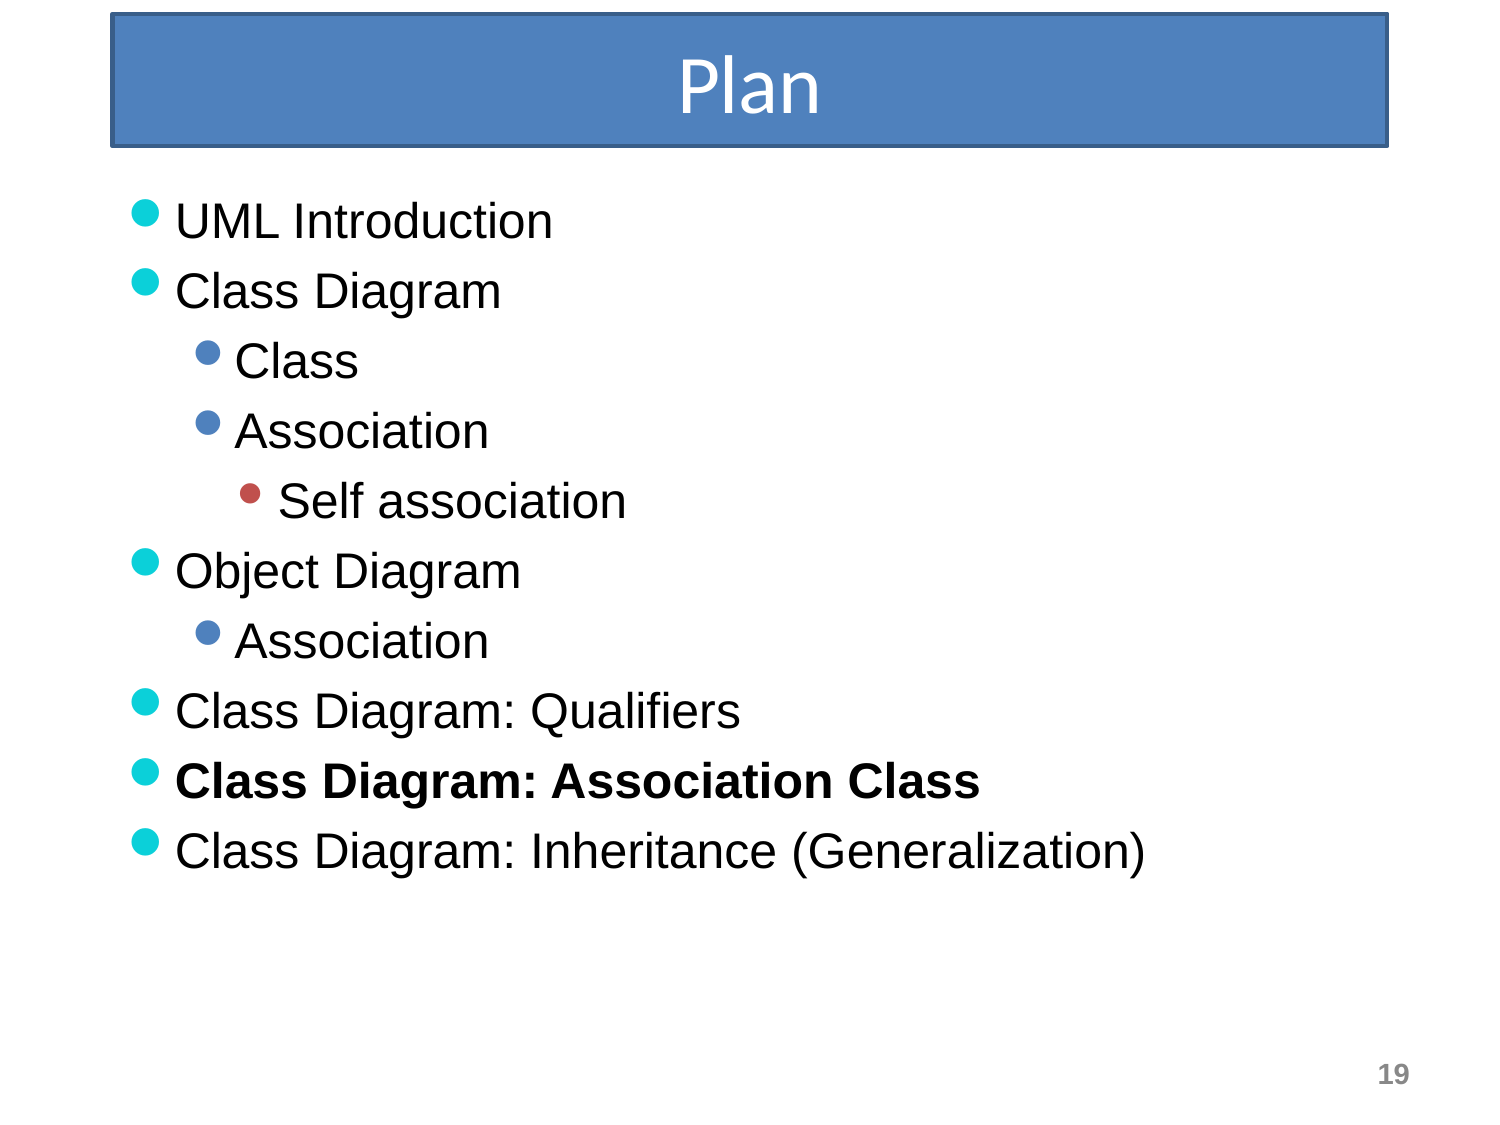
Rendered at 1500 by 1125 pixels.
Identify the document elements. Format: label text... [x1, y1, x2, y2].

text_box UML Introduction Class Diagram Class Association Self association Object Diagram Association Class Diagram: Qualifiers Class Diagram: Association Class Class Diagram: Inheritance (Generalization) [112, 181, 1330, 944]
text_box Plan [112, 13, 1388, 147]
slide_number 19 [1074, 1042, 1425, 1103]
